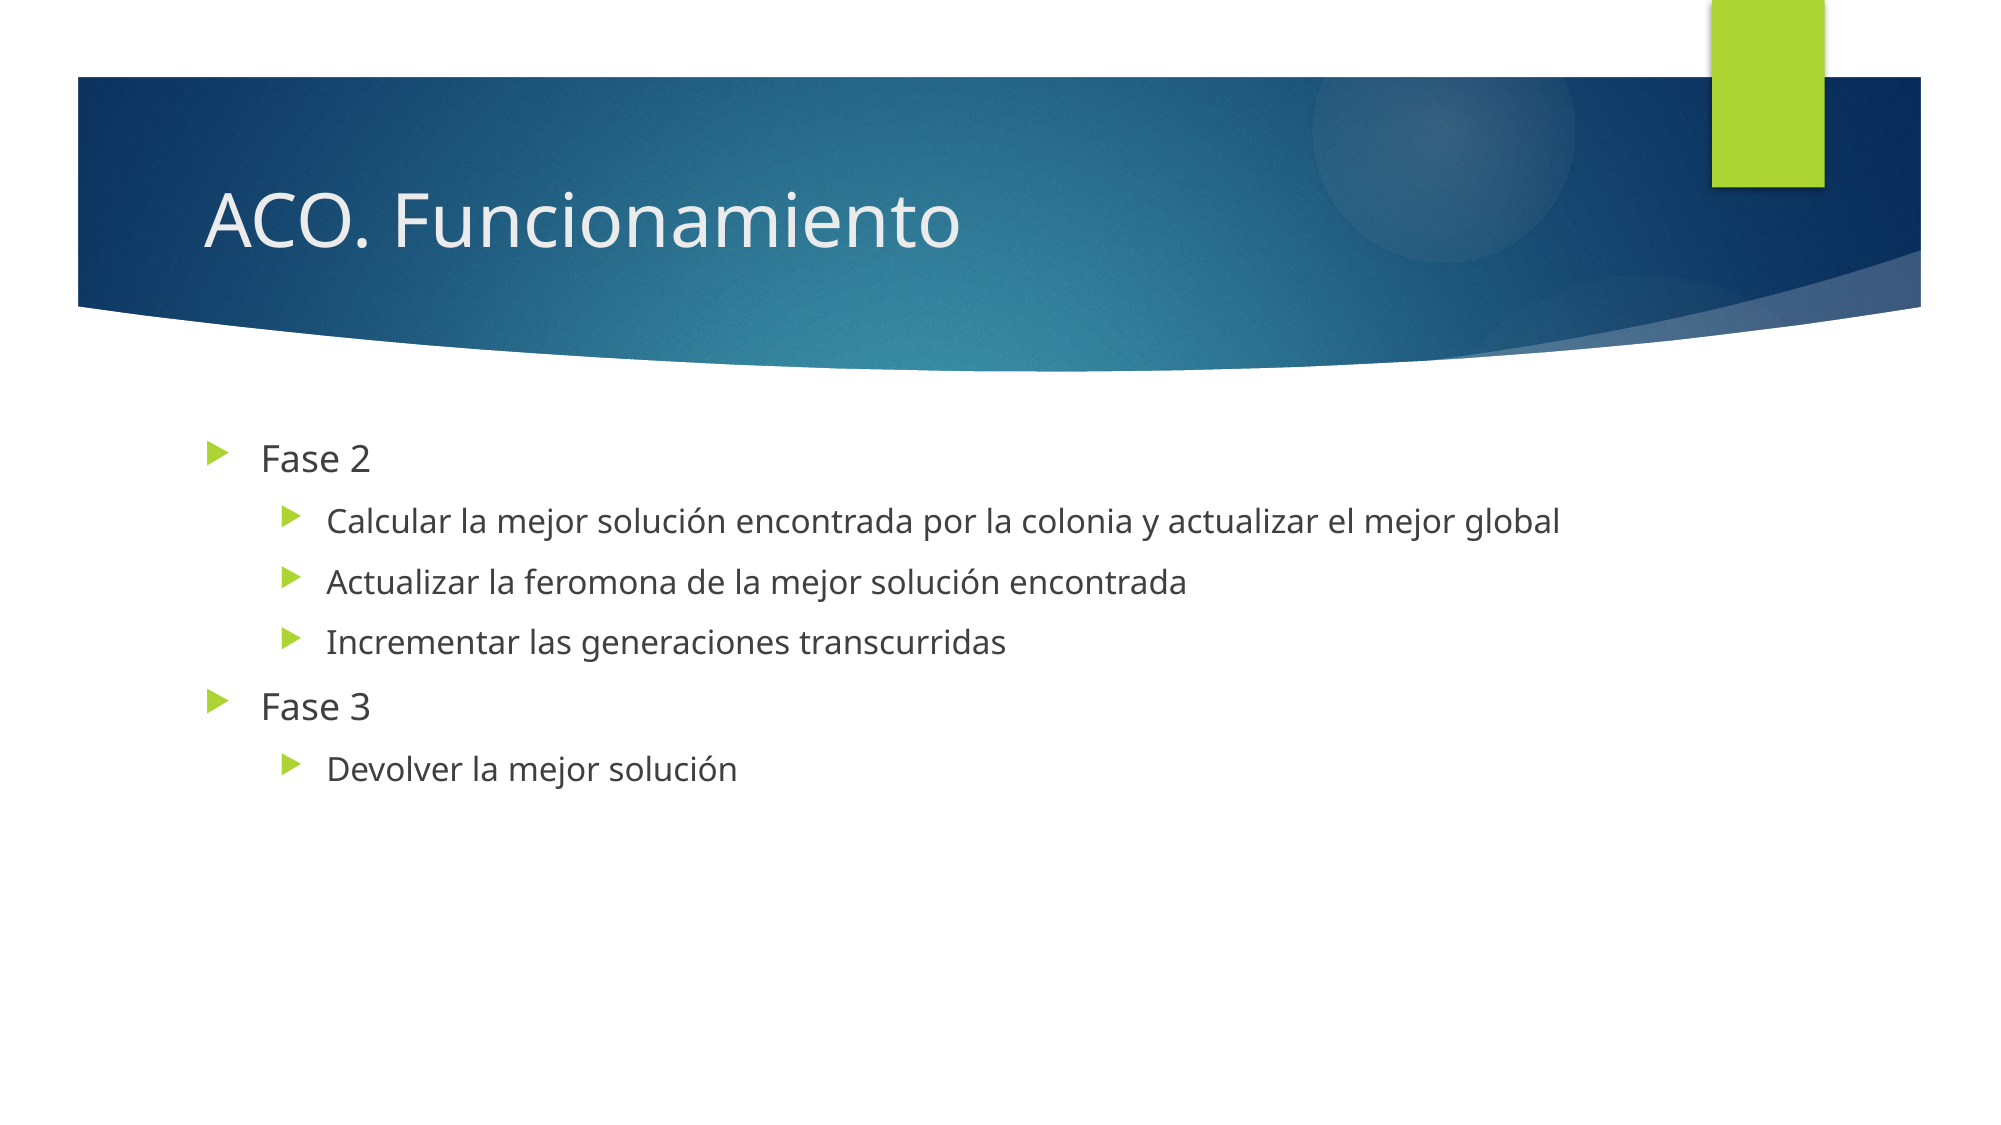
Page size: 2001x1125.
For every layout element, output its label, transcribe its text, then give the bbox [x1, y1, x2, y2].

list Fase 2 Calcular la mejor solución encontrada por la colonia y actualizar el mejor global Actualizar la feromona de la mejor solución encontrada Incrementar las generaciones transcurridas Fase 3 Devolver la mejor solución [189, 427, 1627, 988]
title ACO. Funcionamiento [189, 159, 1627, 276]
